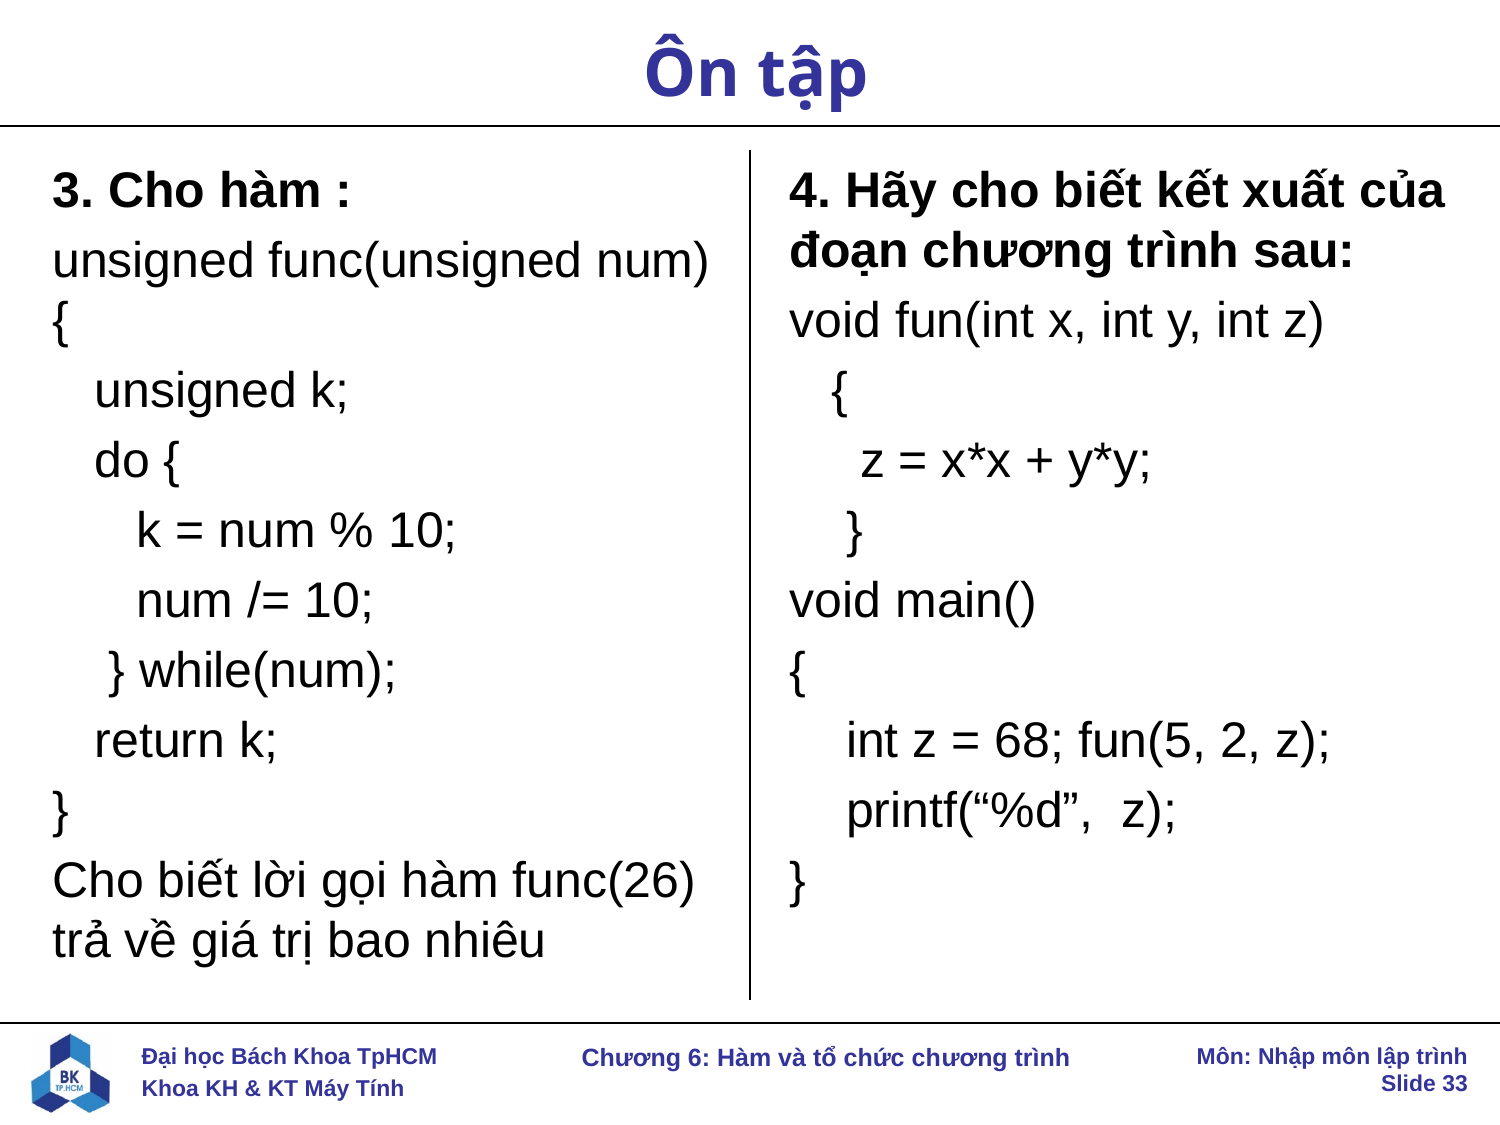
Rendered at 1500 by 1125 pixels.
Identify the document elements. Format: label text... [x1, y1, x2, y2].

picture [31, 1033, 110, 1113]
title Ôn tập [50, 12, 1463, 126]
list 3. Cho hàm : unsigned func(unsigned num) { unsigned k; do { k = num % 10; num /= 10; } while(num); return k; } Cho biết lời gọi hàm func(26) trả về giá trị bao nhiêu [37, 149, 750, 1000]
list 4. Hãy cho biết kết xuất của đoạn chương trình sau: void fun(int x, int y, int z) { z = x*x + y*y; } void main() { int z = 68; fun(5, 2, z); printf(“%d”, z); } [774, 149, 1463, 1000]
